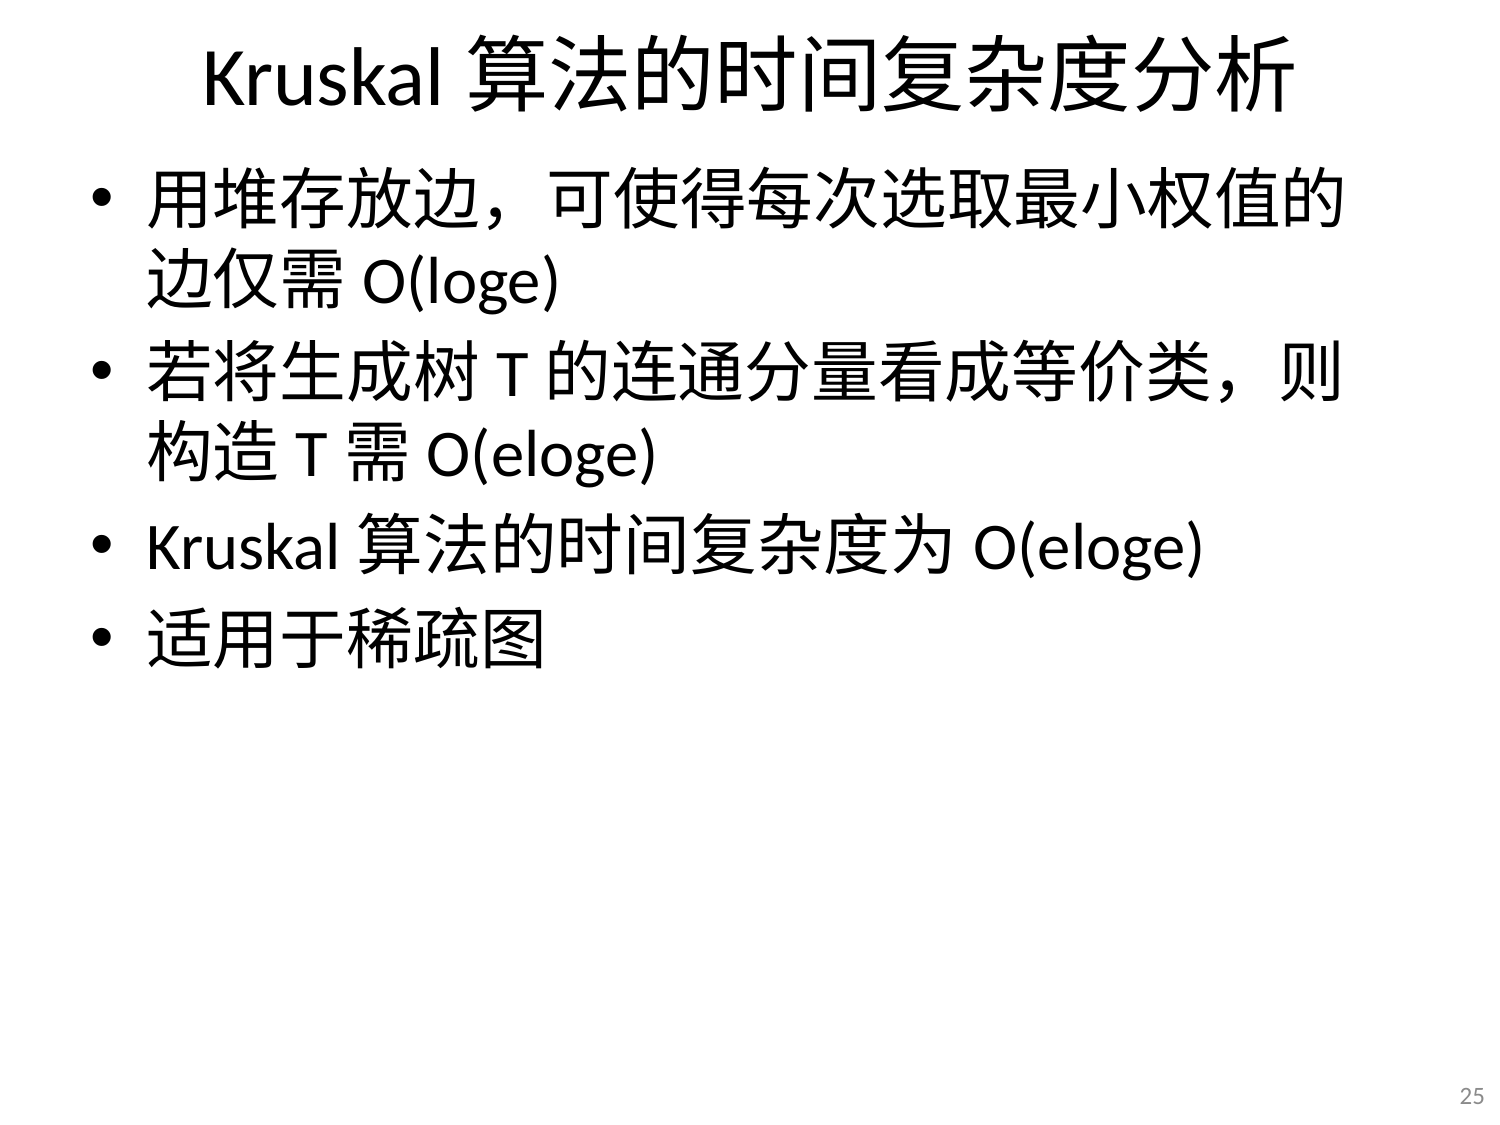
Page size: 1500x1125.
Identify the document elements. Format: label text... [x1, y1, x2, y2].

slide_number 25 [1435, 1065, 1500, 1125]
list 用堆存放边，可使得每次选取最小权值的边仅需O(loge) 若将生成树T的连通分量看成等价类，则构造T需O(eloge) Kruskal算法的时间复杂度为O(eloge) 适用于稀疏图 [75, 149, 1425, 1106]
title Kruskal算法的时间复杂度分析 [75, 0, 1425, 149]
